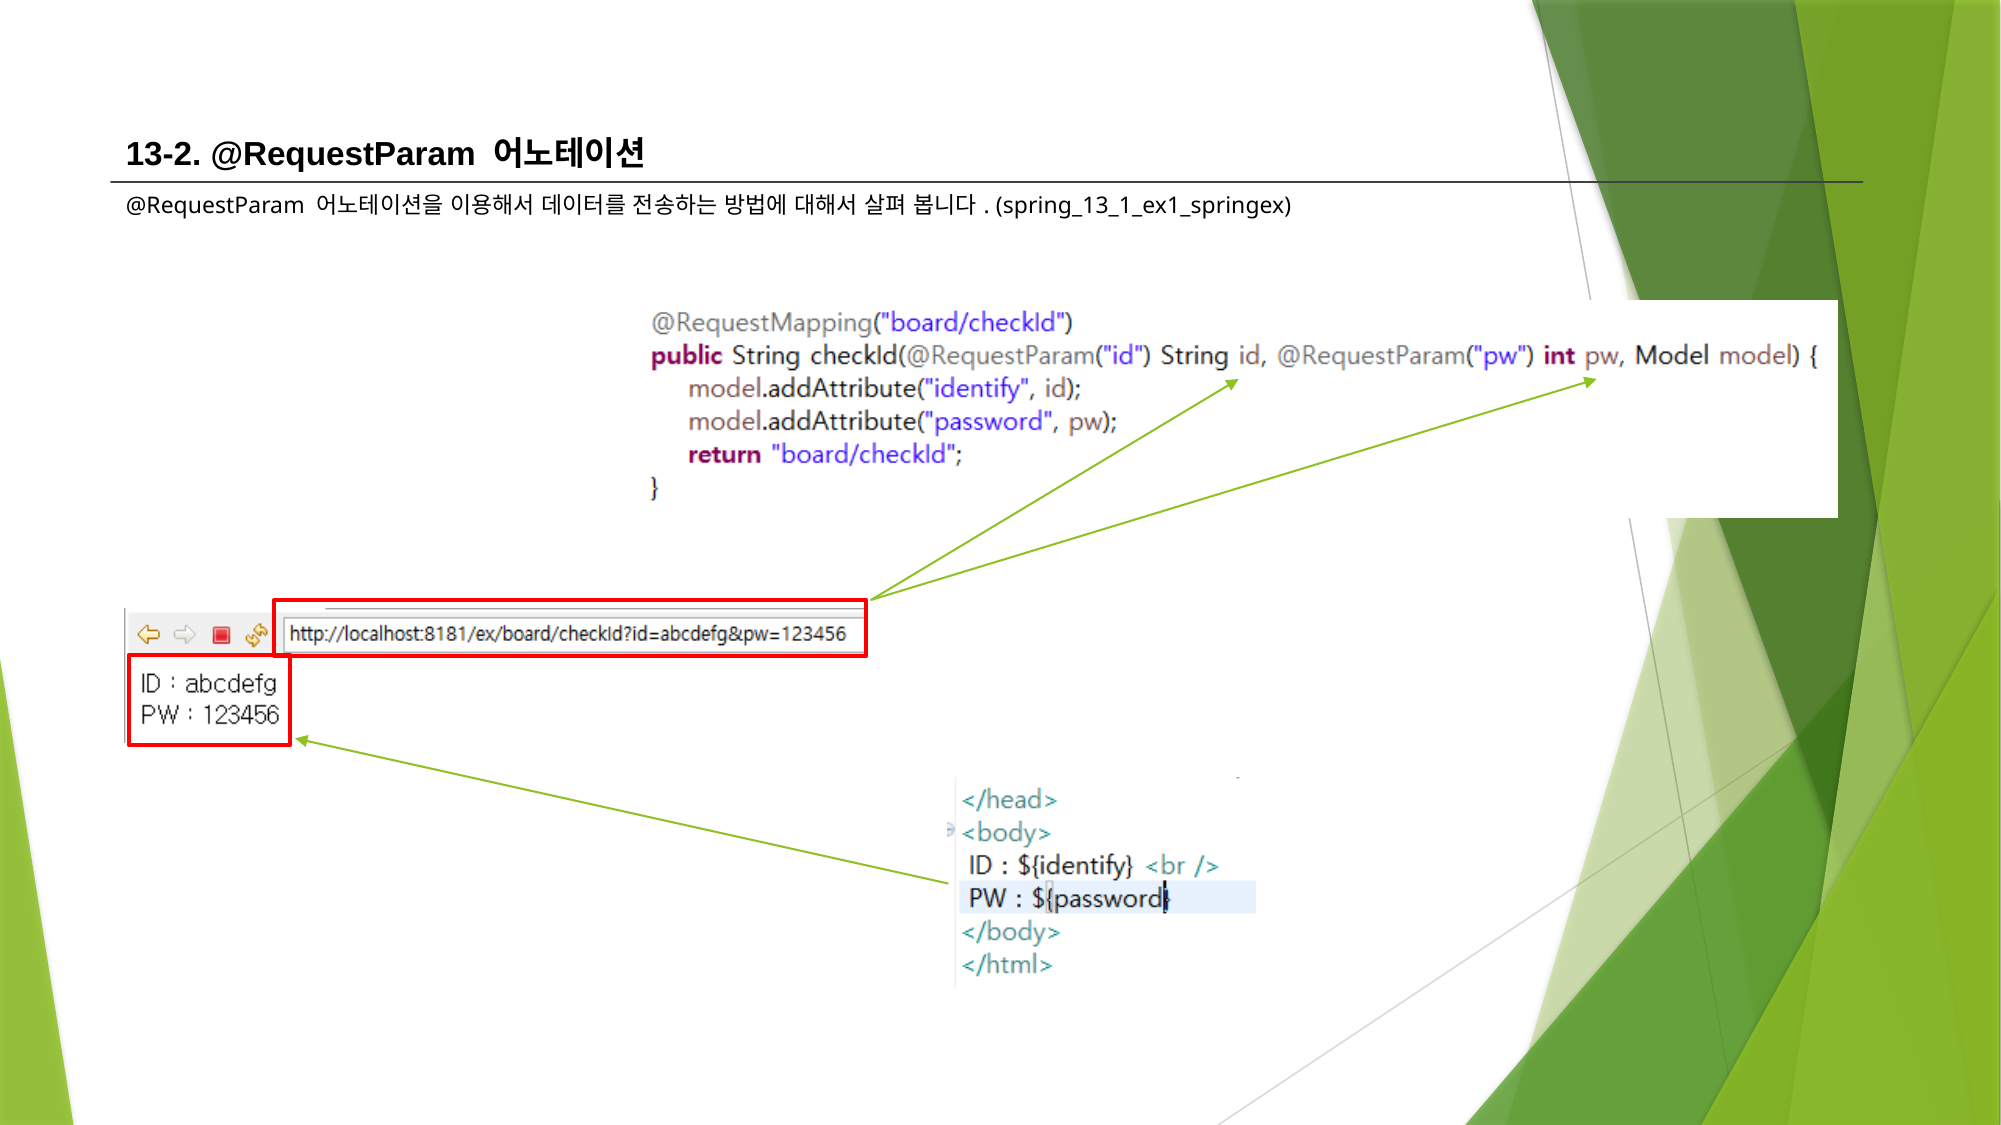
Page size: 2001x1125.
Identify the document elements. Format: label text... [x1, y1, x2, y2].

text_box [273, 598, 865, 607]
picture [947, 777, 1256, 990]
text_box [870, 378, 1598, 601]
text_box 13-2. @RequestParam 어노테이션 [111, 124, 1863, 180]
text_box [294, 737, 949, 884]
text_box @RequestParam 어노테이션을 이용해서 데이터를 전송하는 방법에 대해서 살펴 봅니다. (spring_13_1_ex1_springex) [111, 192, 1863, 226]
picture [123, 607, 867, 744]
picture [639, 299, 1838, 518]
